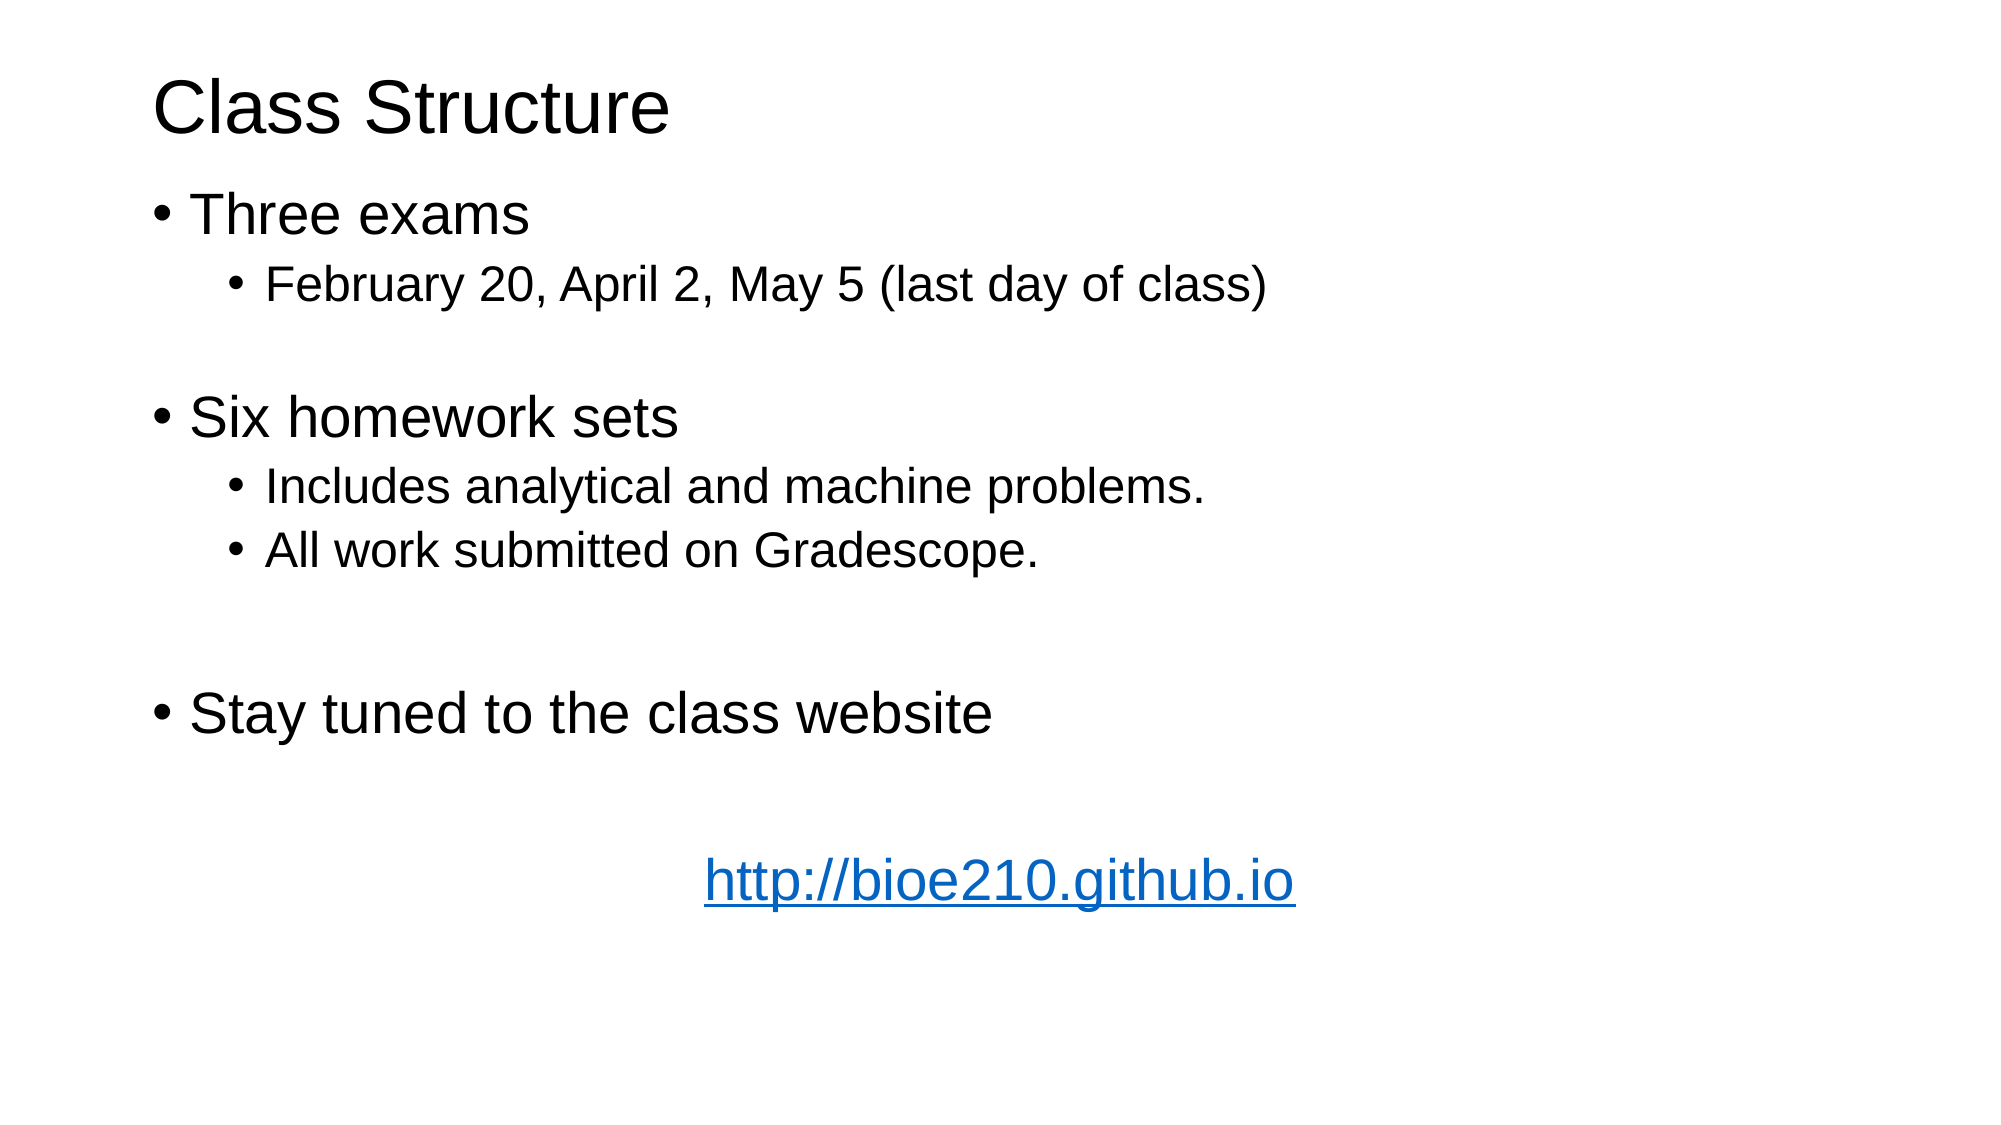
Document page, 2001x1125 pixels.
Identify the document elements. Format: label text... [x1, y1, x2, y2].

title Class Structure [137, 59, 1863, 158]
list Three exams February 20, April 2, May 5 (last day of class) Six homework sets Includes analytical and machine problems. All work submitted on Gradescope. Stay tuned to the class website http://bioe210.github.io [137, 177, 1863, 1014]
